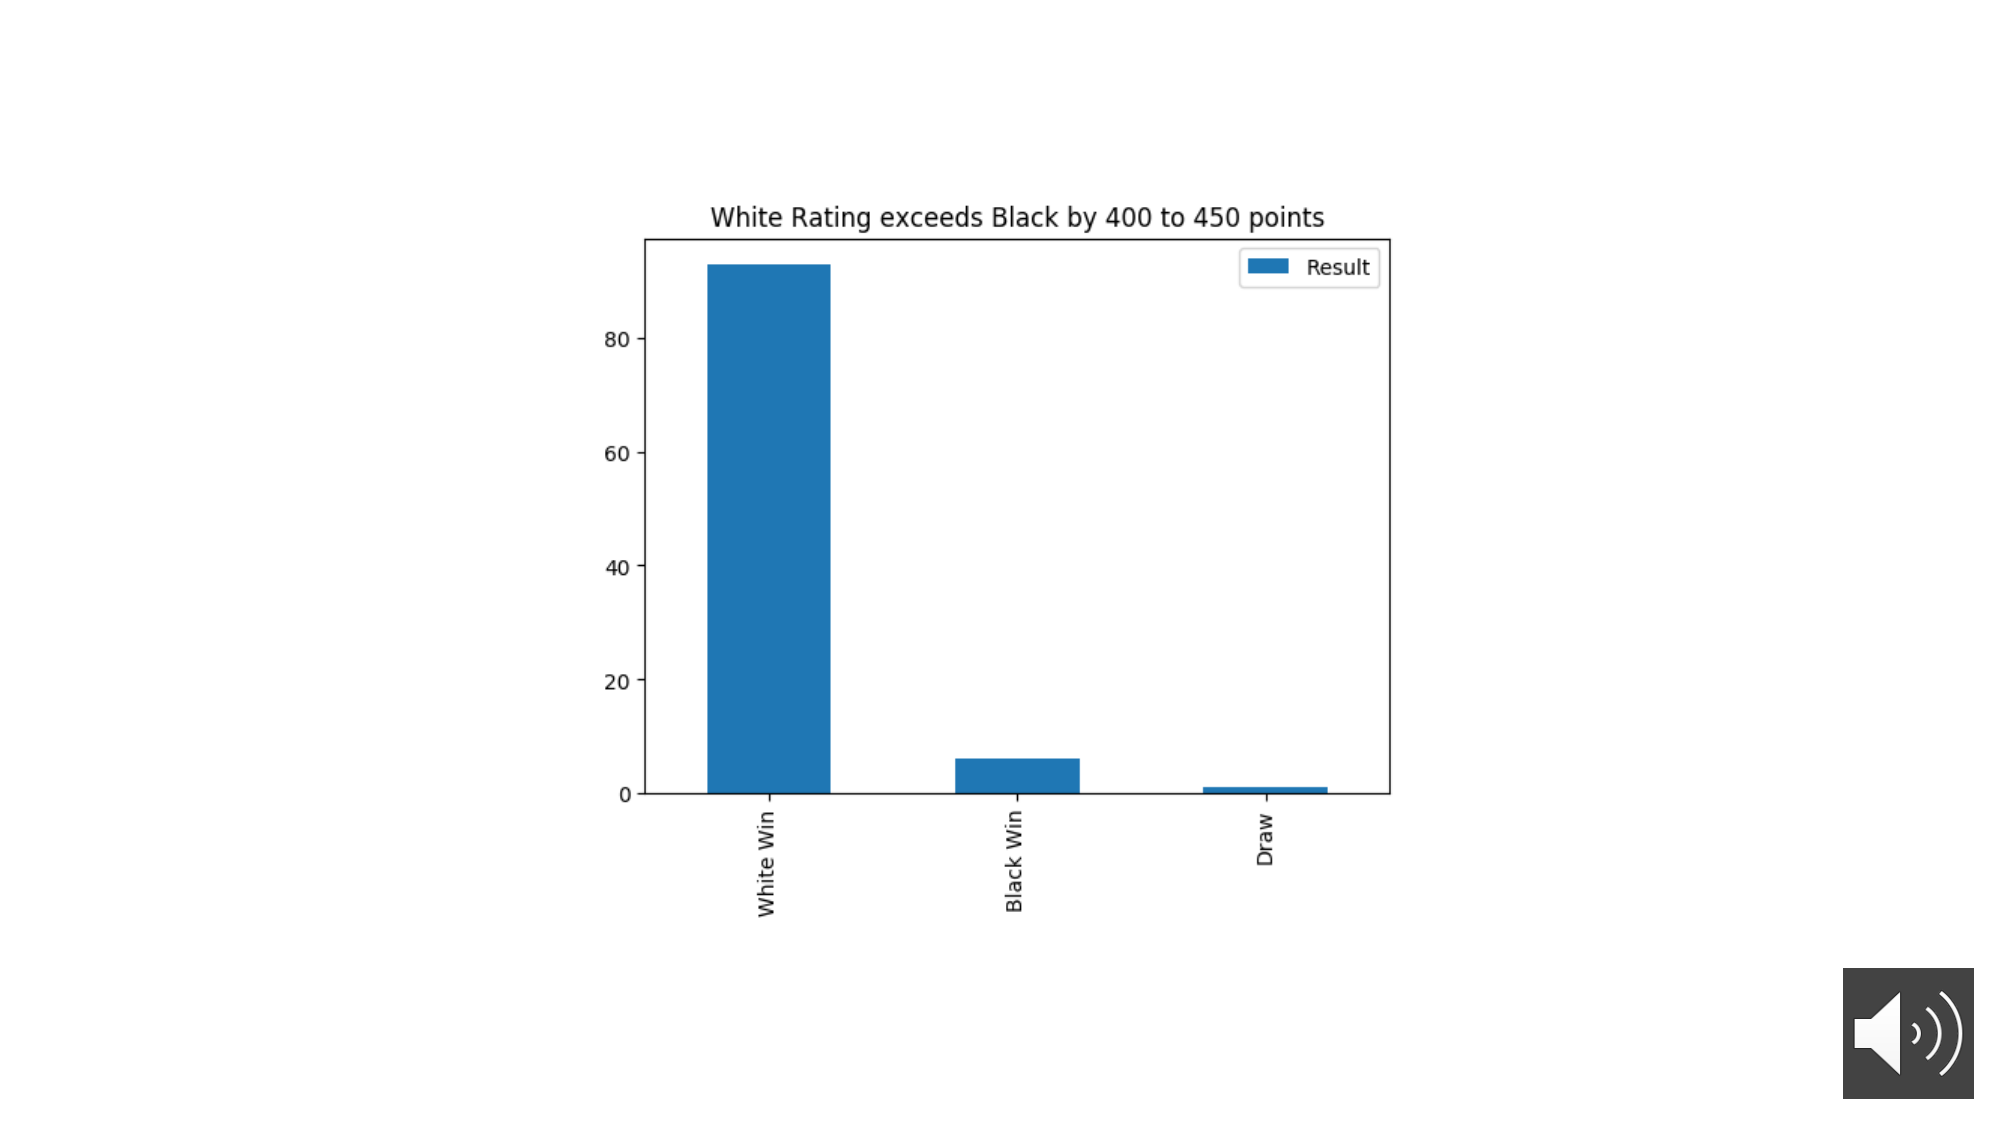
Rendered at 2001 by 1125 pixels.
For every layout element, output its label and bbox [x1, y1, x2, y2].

picture [589, 191, 1409, 930]
picture [1841, 966, 1975, 1100]
